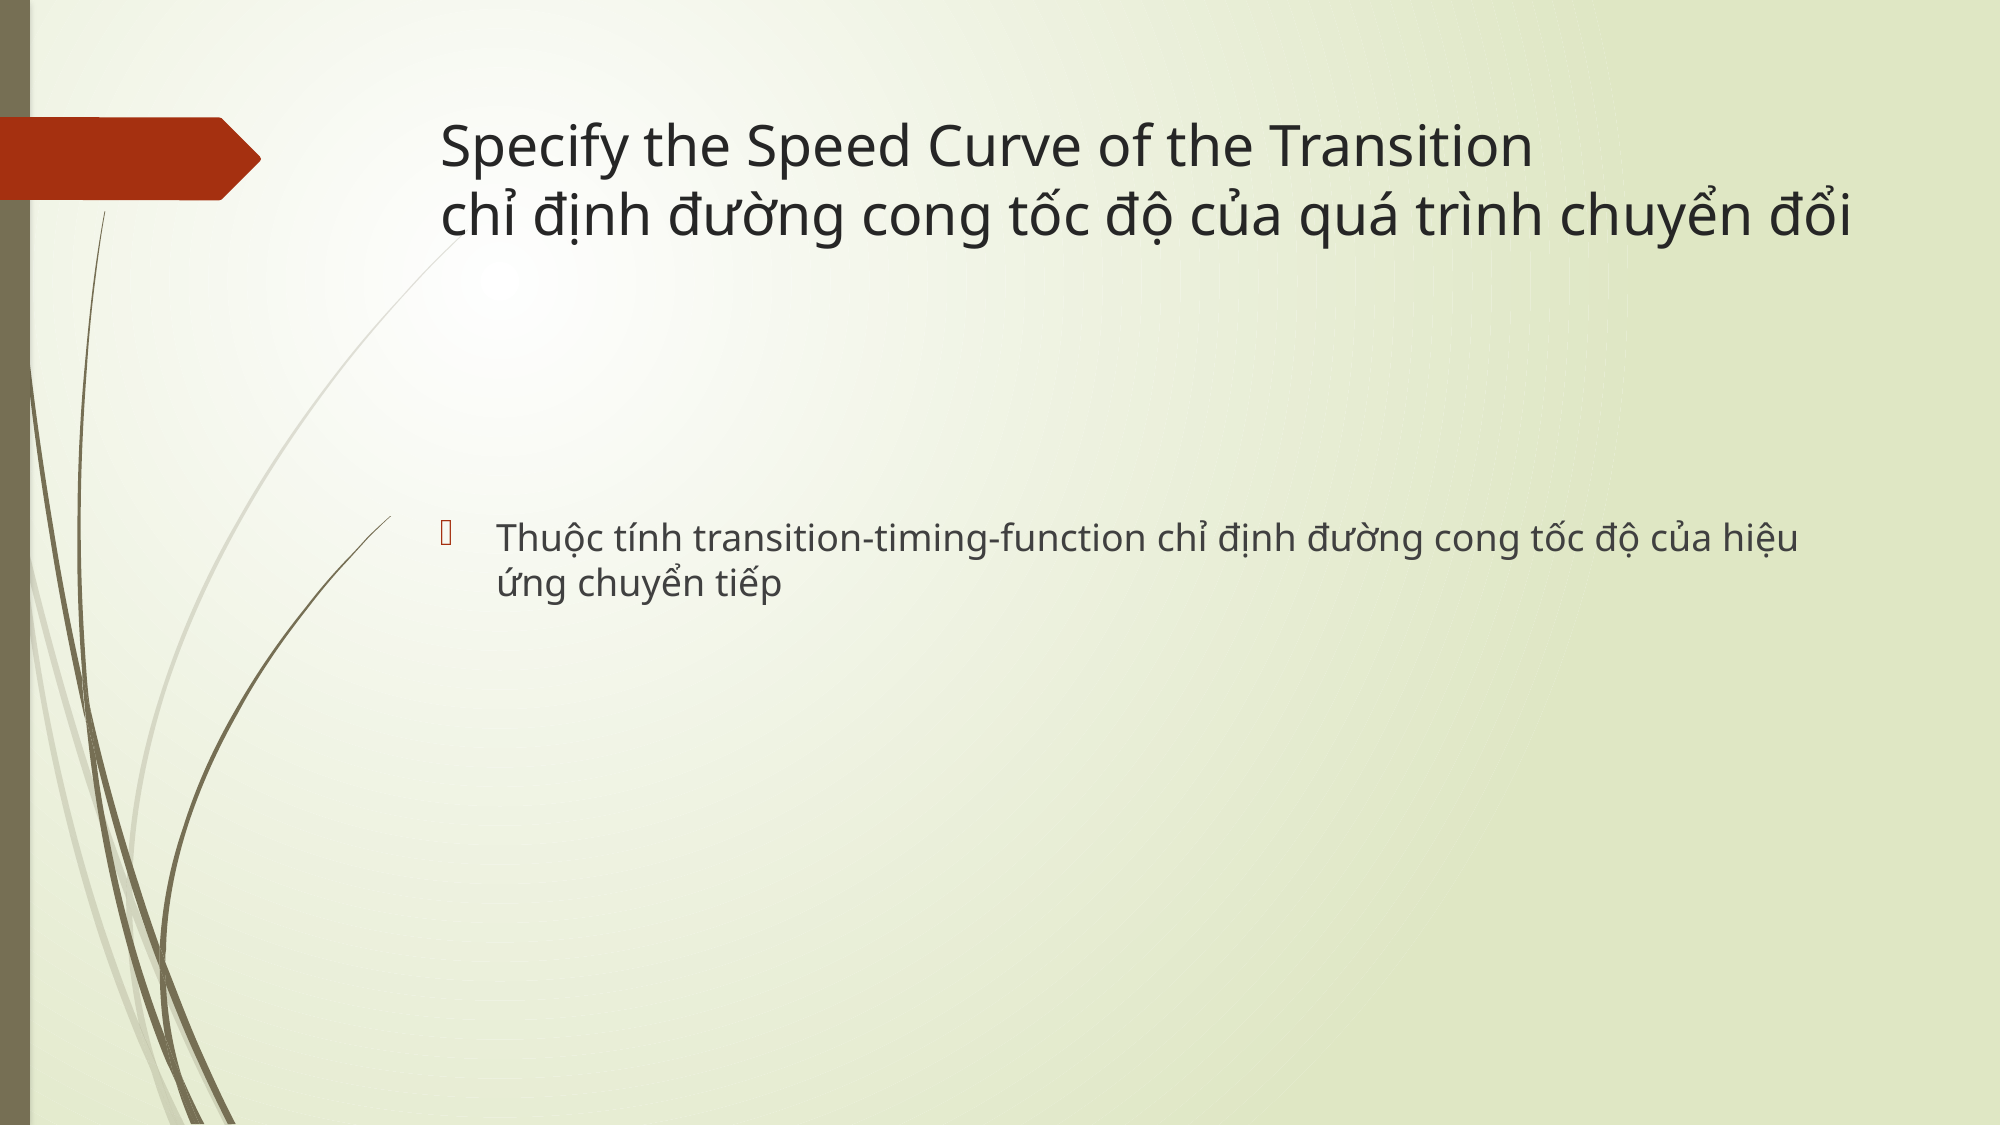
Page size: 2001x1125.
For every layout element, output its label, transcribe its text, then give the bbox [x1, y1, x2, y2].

list Thuộc tính transition-timing-function chỉ định đường cong tốc độ của hiệu ứng chuyển tiếp [424, 506, 1888, 999]
title Specify the Speed Curve of the Transition chỉ định đường cong tốc độ của quá trình chuyển đổi [425, 102, 1888, 313]
